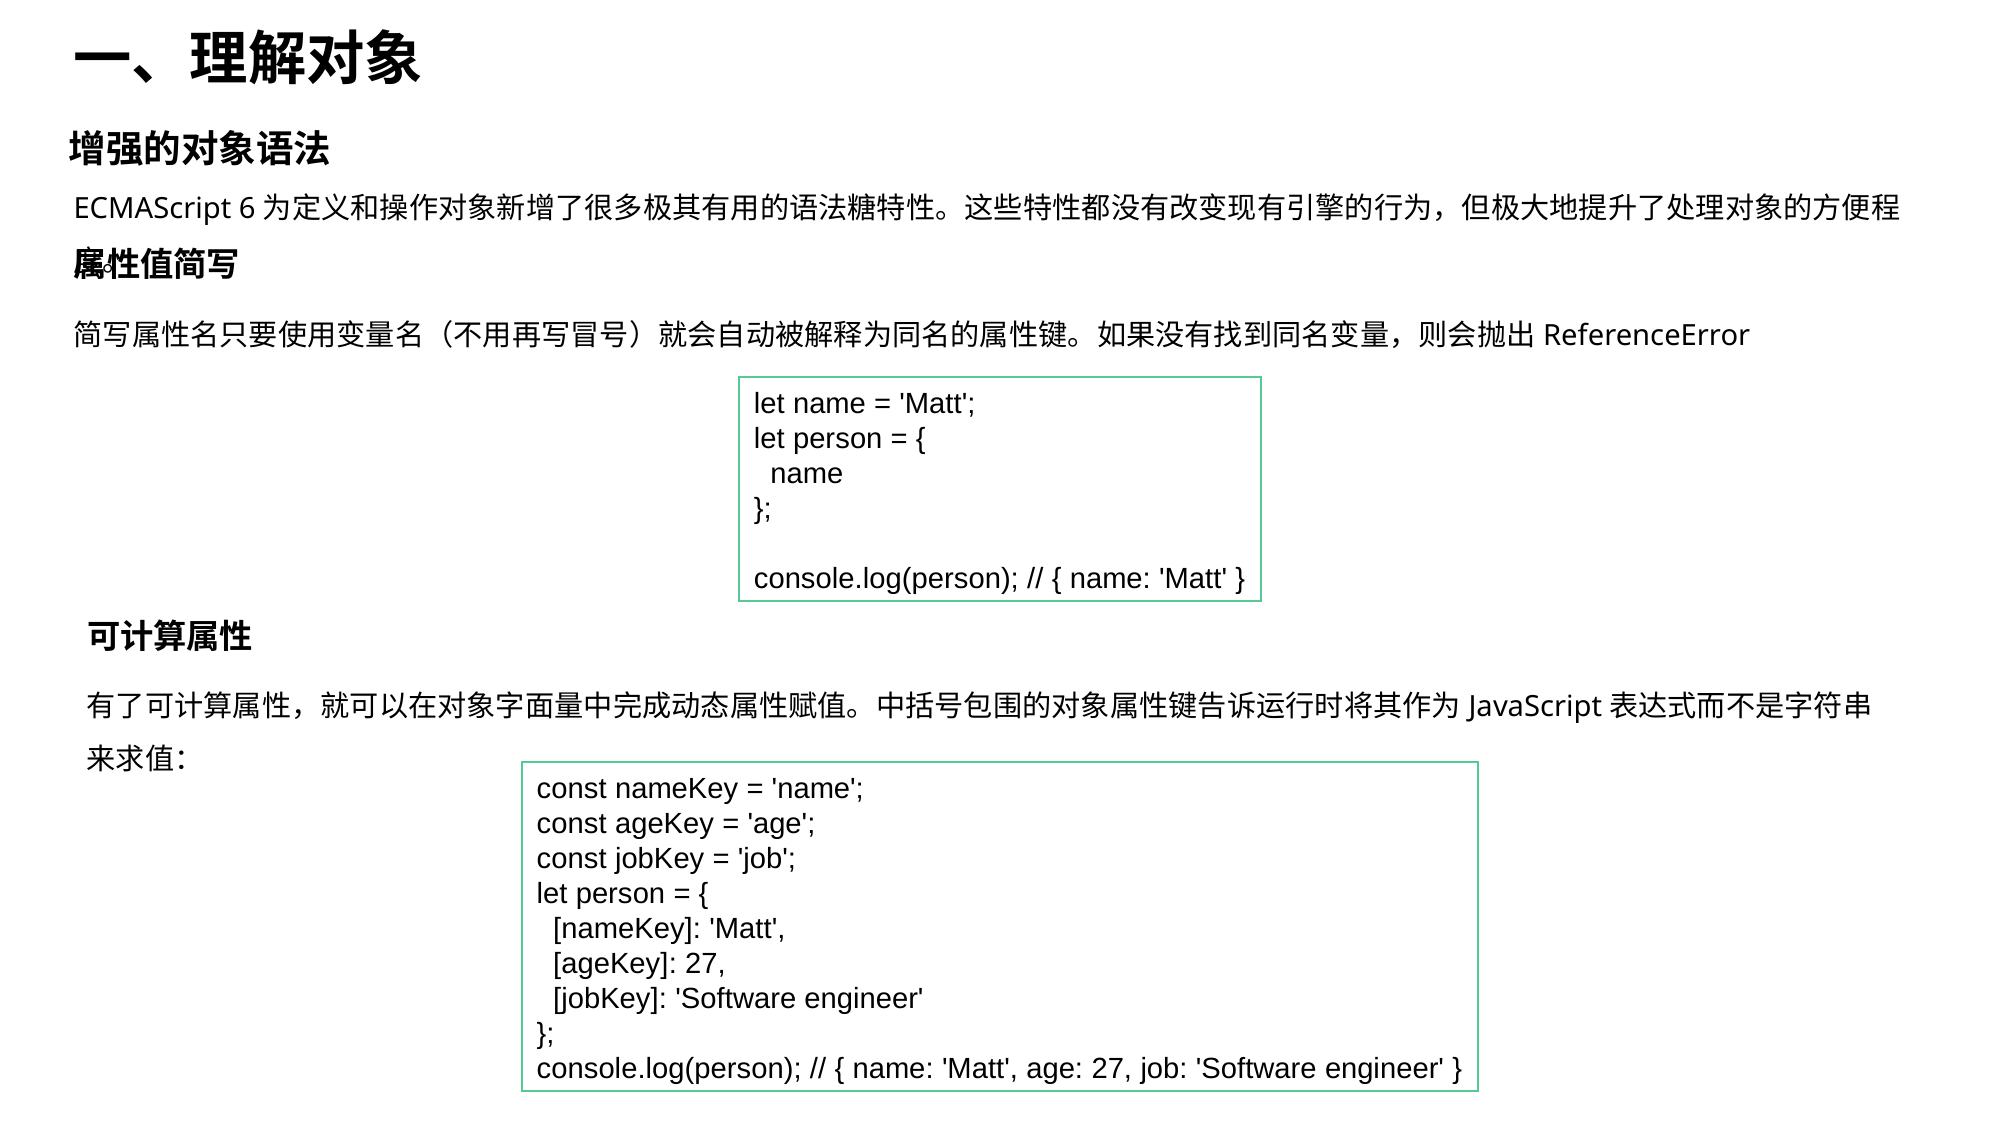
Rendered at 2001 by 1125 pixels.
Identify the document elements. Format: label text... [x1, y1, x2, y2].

text_box 可计算属性 [72, 607, 269, 662]
text_box 属性值简写 [59, 235, 256, 291]
text_box 简写属性名只要使用变量名（不用再写冒号）就会自动被解释为同名的属性键。如果没有找到同名变量，则会抛出ReferenceError [58, 291, 1848, 359]
text_box 一、理解对象 [58, 13, 1074, 99]
text_box 有了可计算属性，就可以在对象字面量中完成动态属性赋值。中括号包围的对象属性键告诉运行时将其作为JavaScript表达式而不是字符串来求值： [71, 662, 1914, 783]
text_box let name = 'Matt'; let person = { name }; console.log(person); // { name: 'Matt' } [738, 376, 1262, 602]
text_box ECMAScript 6为定义和操作对象新增了很多极其有用的语法糖特性。这些特性都没有改变现有引擎的行为，但极大地提升了处理对象的方便程度。 [58, 164, 1929, 285]
text_box const nameKey = 'name'; const ageKey = 'age'; const jobKey = 'job'; let person = { [nameKey]: 'Matt', [ageKey]: 27, [jobKey]: 'Software engineer' }; console.log(person); // { name: 'Matt', age: 27, job: 'Software engineer' } [521, 783, 1479, 1092]
text_box 增强的对象语法 [53, 117, 347, 178]
